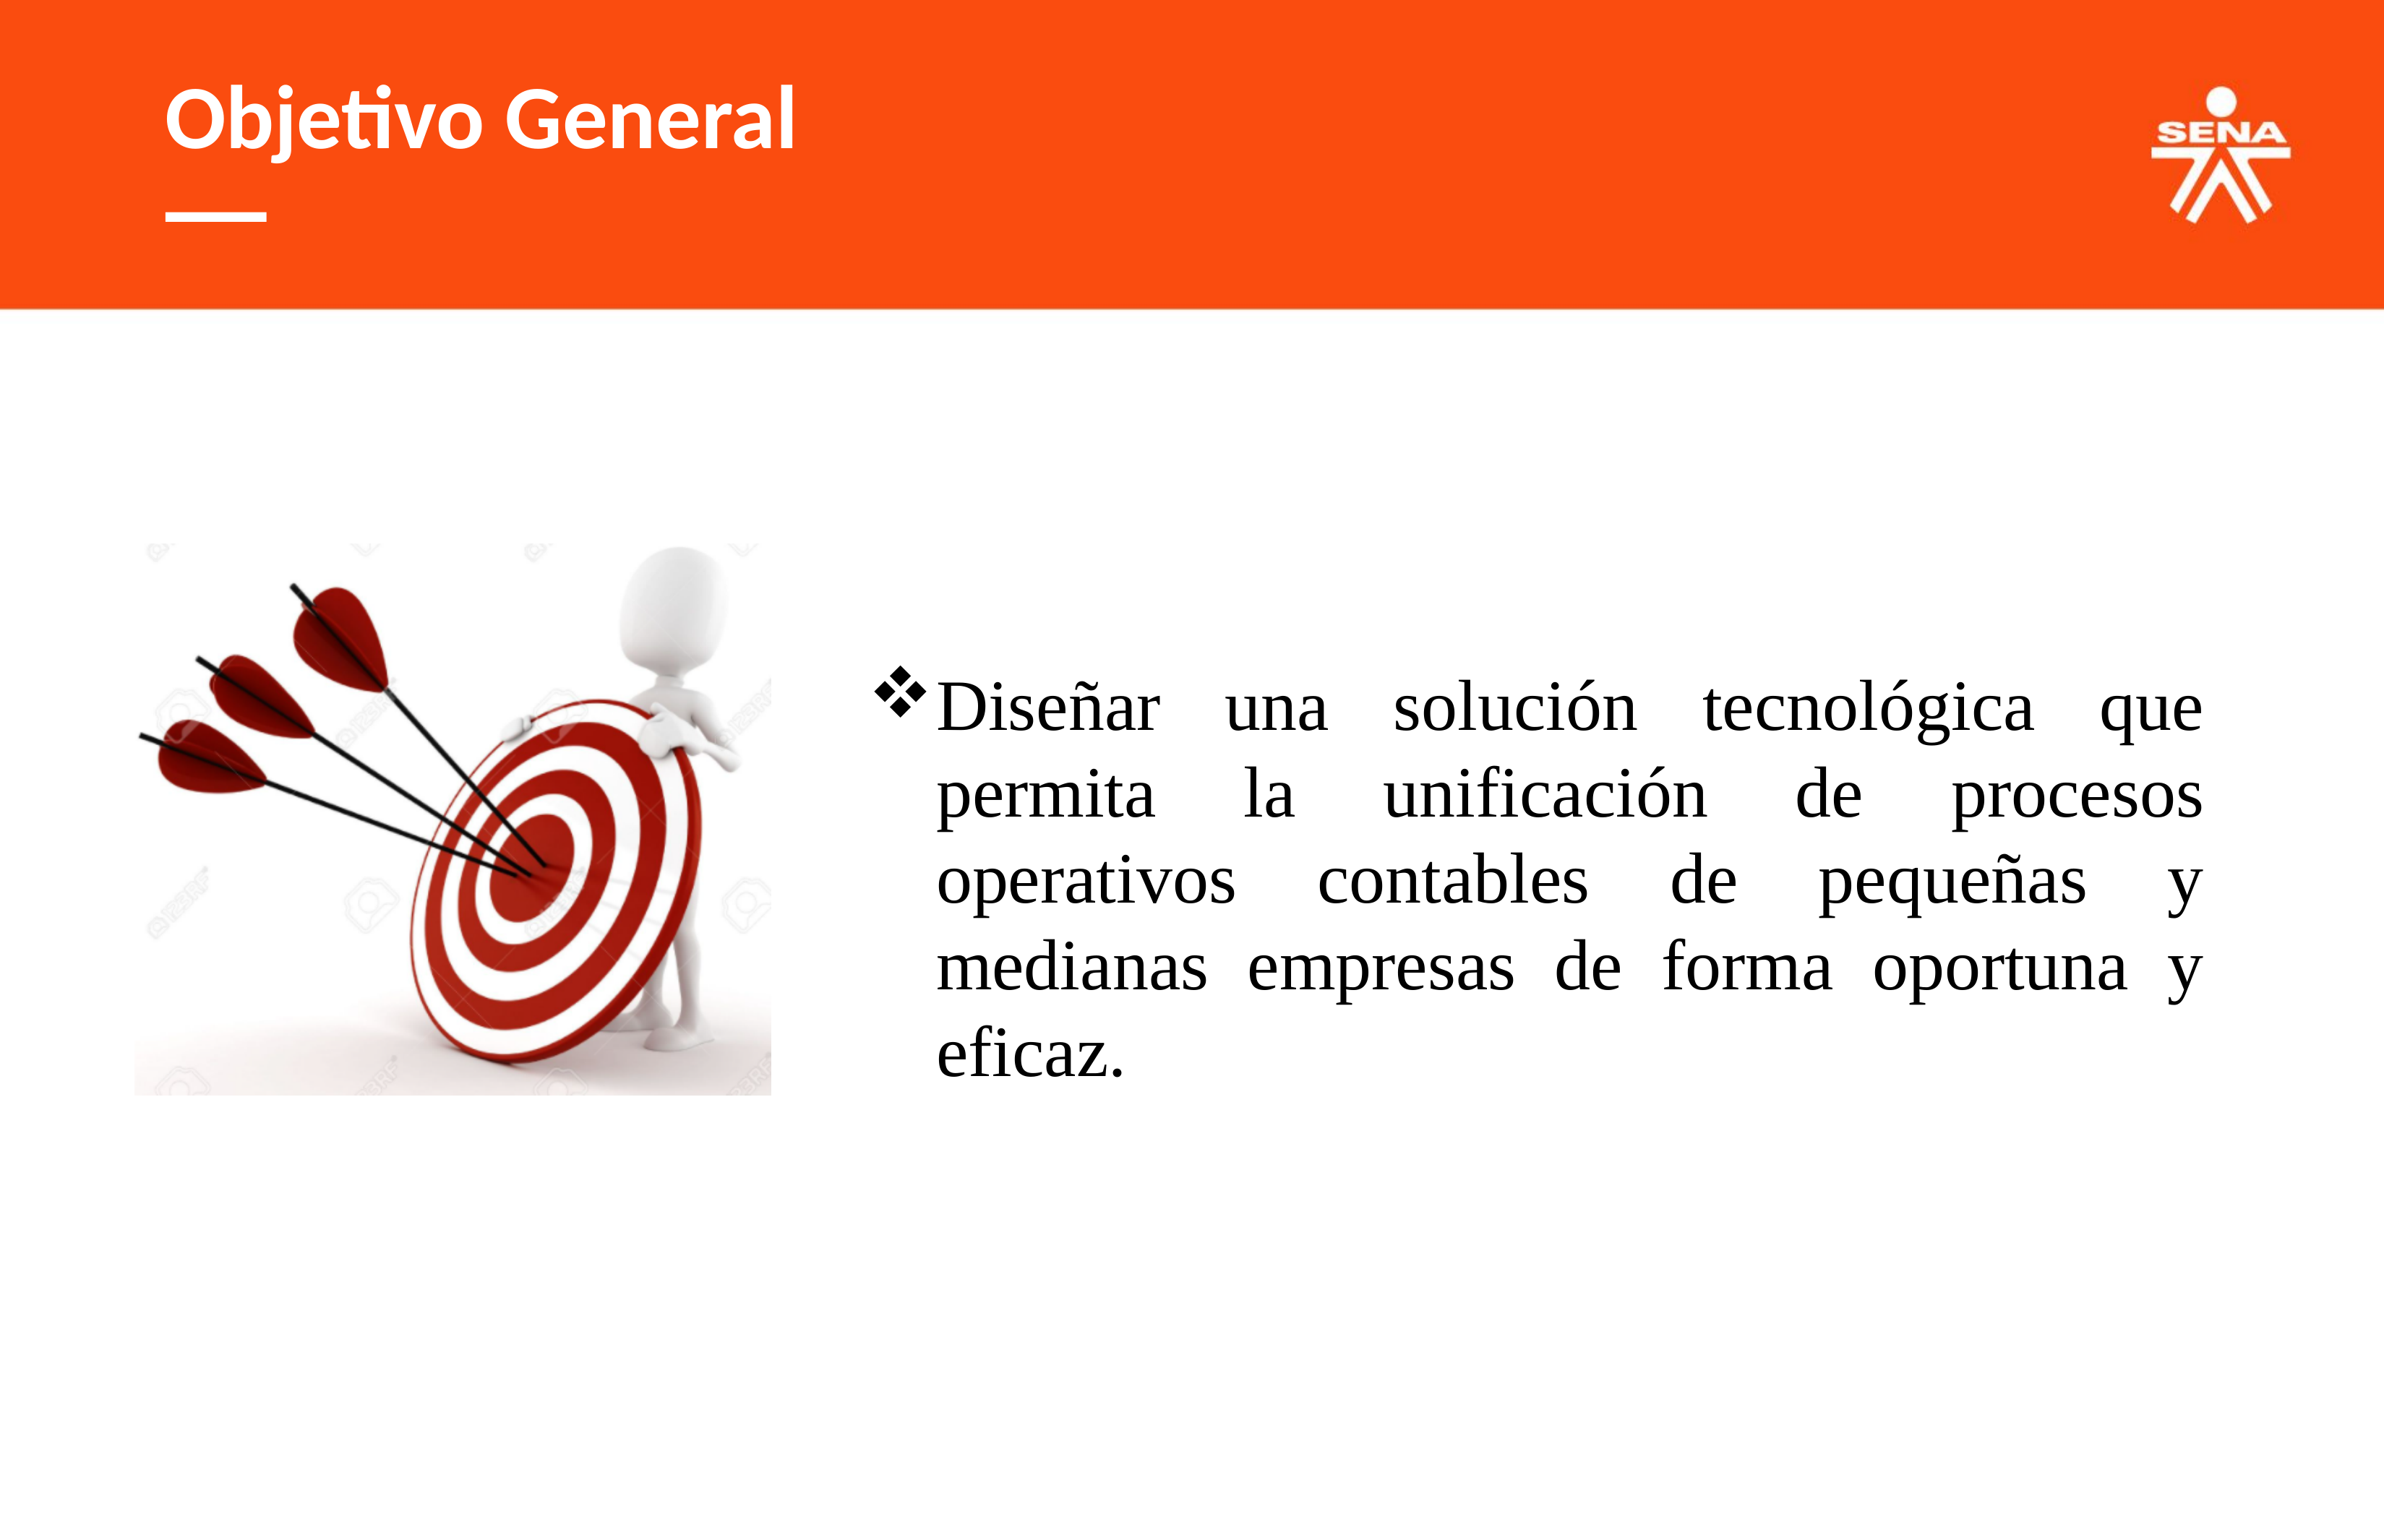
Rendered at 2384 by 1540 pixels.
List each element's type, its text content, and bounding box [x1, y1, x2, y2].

text_box Diseñar una solución tecnológica que permita la unificación de procesos operativos contables de pequeñas y medianas empresas de forma oportuna y eficaz. [857, 652, 2216, 1097]
picture [134, 543, 771, 1096]
picture [0, 0, 2384, 324]
